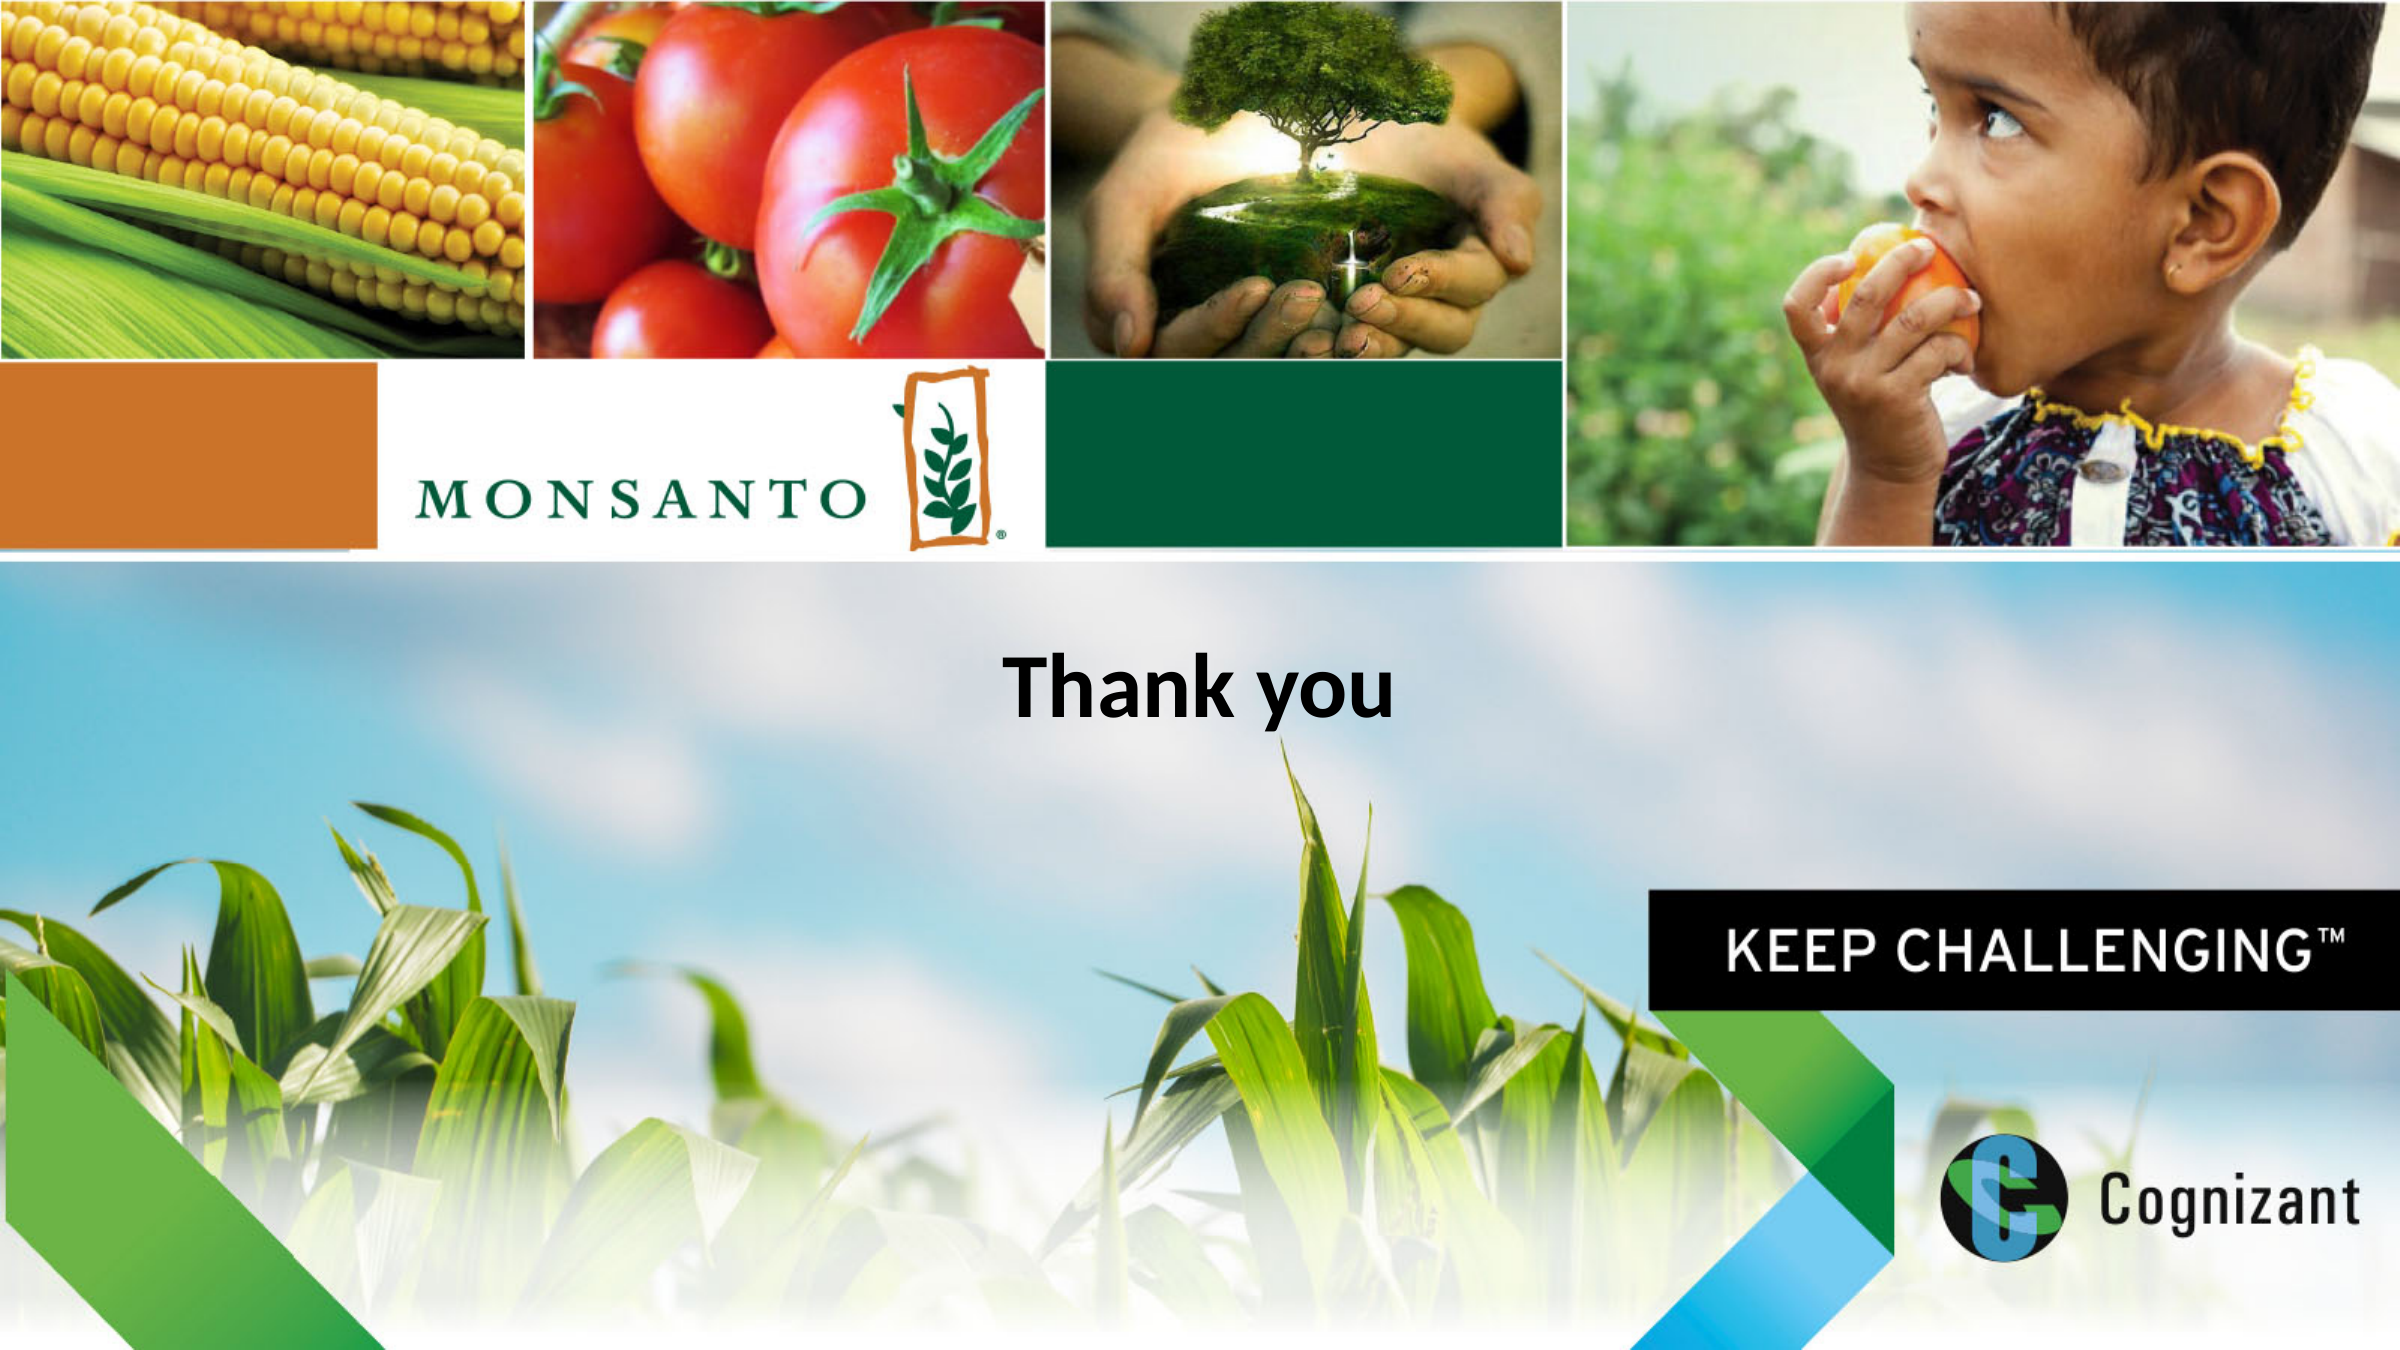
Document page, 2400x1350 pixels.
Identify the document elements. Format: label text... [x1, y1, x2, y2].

picture [0, 0, 2400, 1350]
title Thank you [530, 614, 1869, 736]
